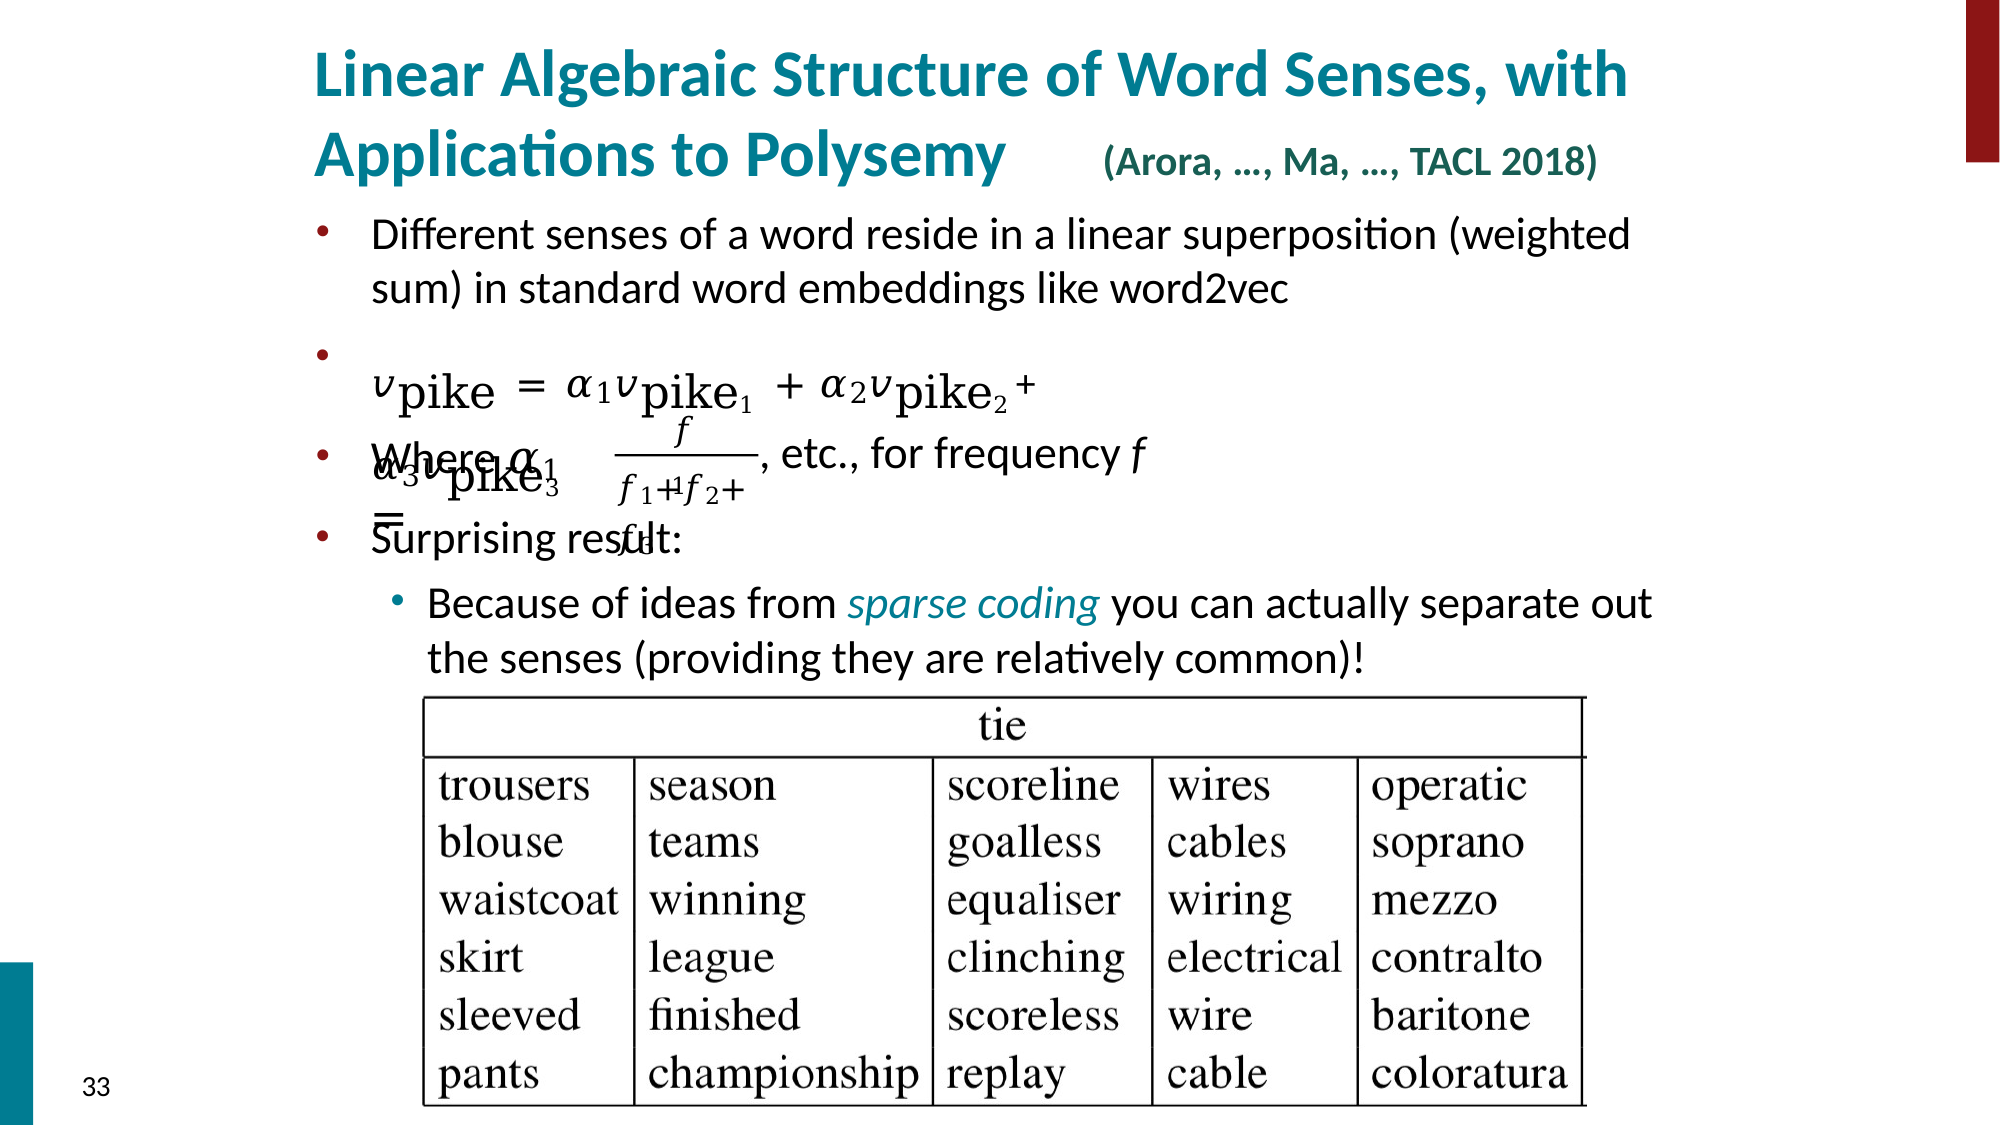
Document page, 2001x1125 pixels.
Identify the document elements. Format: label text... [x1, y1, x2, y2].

text_box Surprising result: Because of ideas from sparse coding you can actually separate out the senses (providing they are relatively common)! [312, 496, 1661, 684]
slide_number 39 [75, 1067, 120, 1125]
text_box (Arora, …, Ma, …, TACL 2018) [1100, 132, 1605, 185]
text_box 𝑓1+𝑓2+𝑓3 [609, 456, 764, 496]
text_box Different senses of a word reside in a linear superposition (weighted sum) in standard word embeddings like word2vec [312, 200, 1645, 313]
picture [421, 694, 1587, 1108]
text_box 𝑓1 [665, 406, 708, 456]
title Linear Algebraic Structure of Word Senses, with [312, 27, 1637, 200]
text_box , etc., for frequency f [757, 421, 1151, 478]
text_box Applications to Polysemy [312, 107, 1015, 190]
text_box Where 𝛼1 = [308, 421, 609, 542]
text_box • [312, 323, 333, 381]
text_box 𝑣pike = 𝛼1𝑣pike1 + 𝛼2𝑣pike2 + 𝛼3𝑣pike3 [364, 338, 1166, 496]
